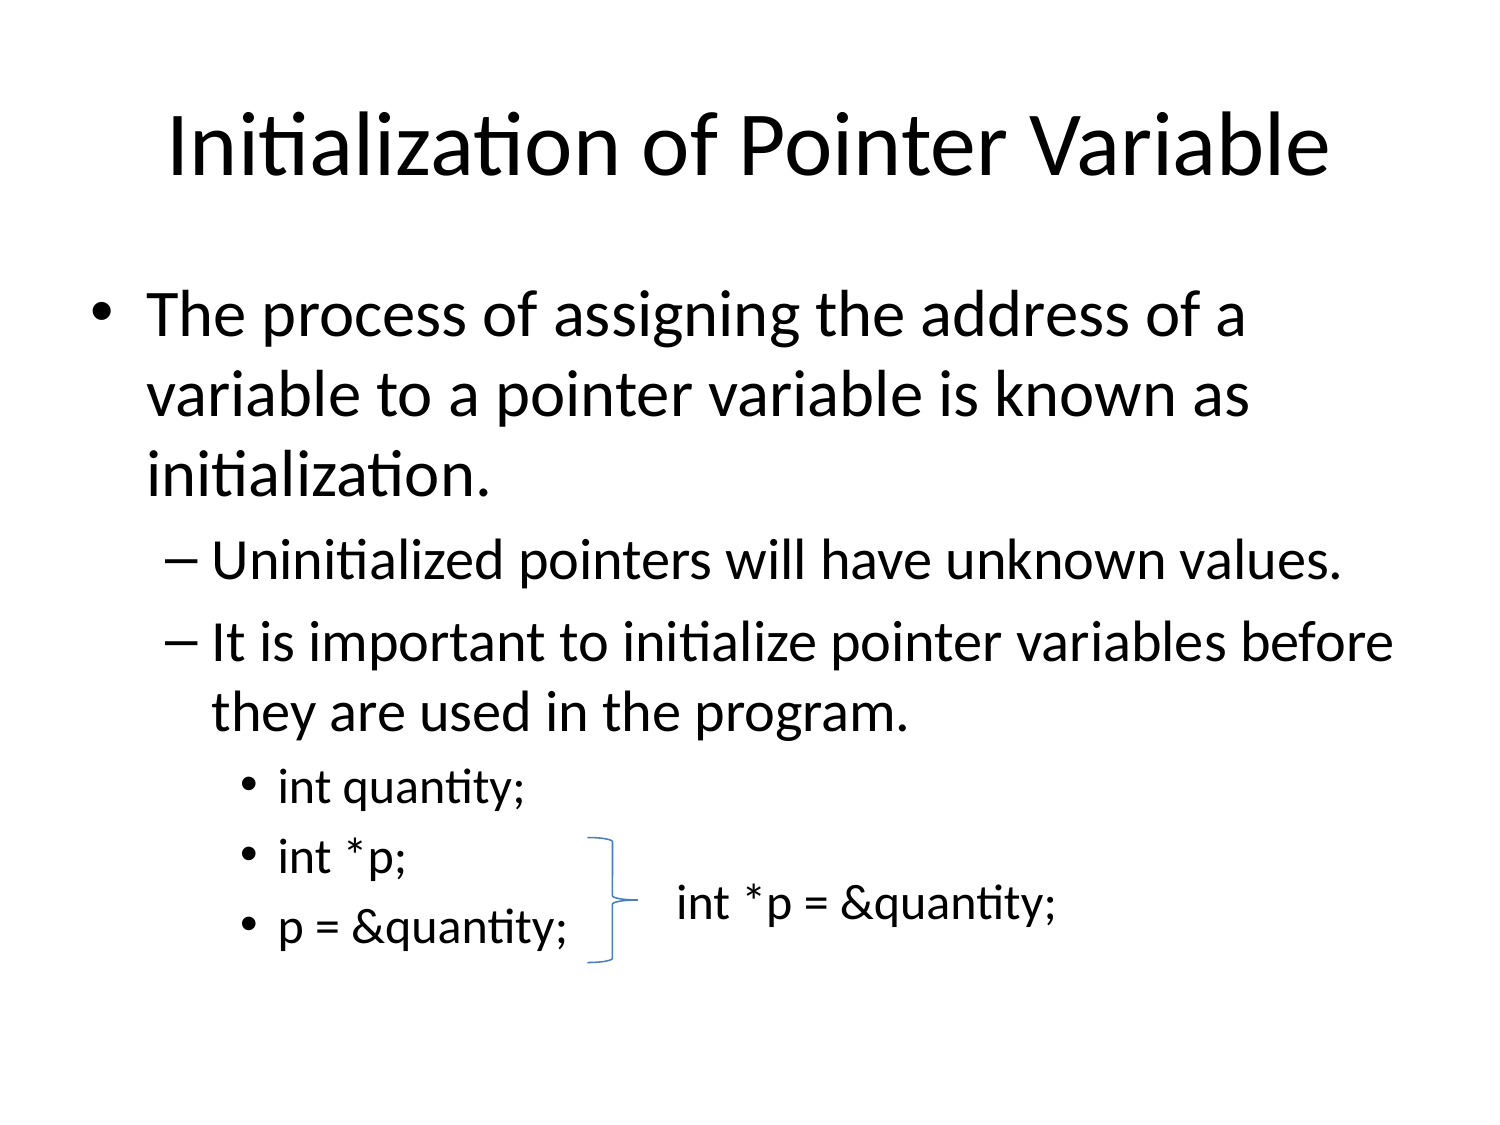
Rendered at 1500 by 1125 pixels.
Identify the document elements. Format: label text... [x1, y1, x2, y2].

text_box [587, 836, 639, 964]
list The process of assigning the address of a variable to a pointer variable is known as initialization. Uninitialized pointers will have unknown values. It is important to initialize pointer variables before they are used in the program. int quantity; int *p; p = &quantity; [75, 262, 1425, 1005]
text_box int *p = &quantity; [661, 862, 1073, 937]
title Initialization of Pointer Variable [75, 45, 1425, 233]
